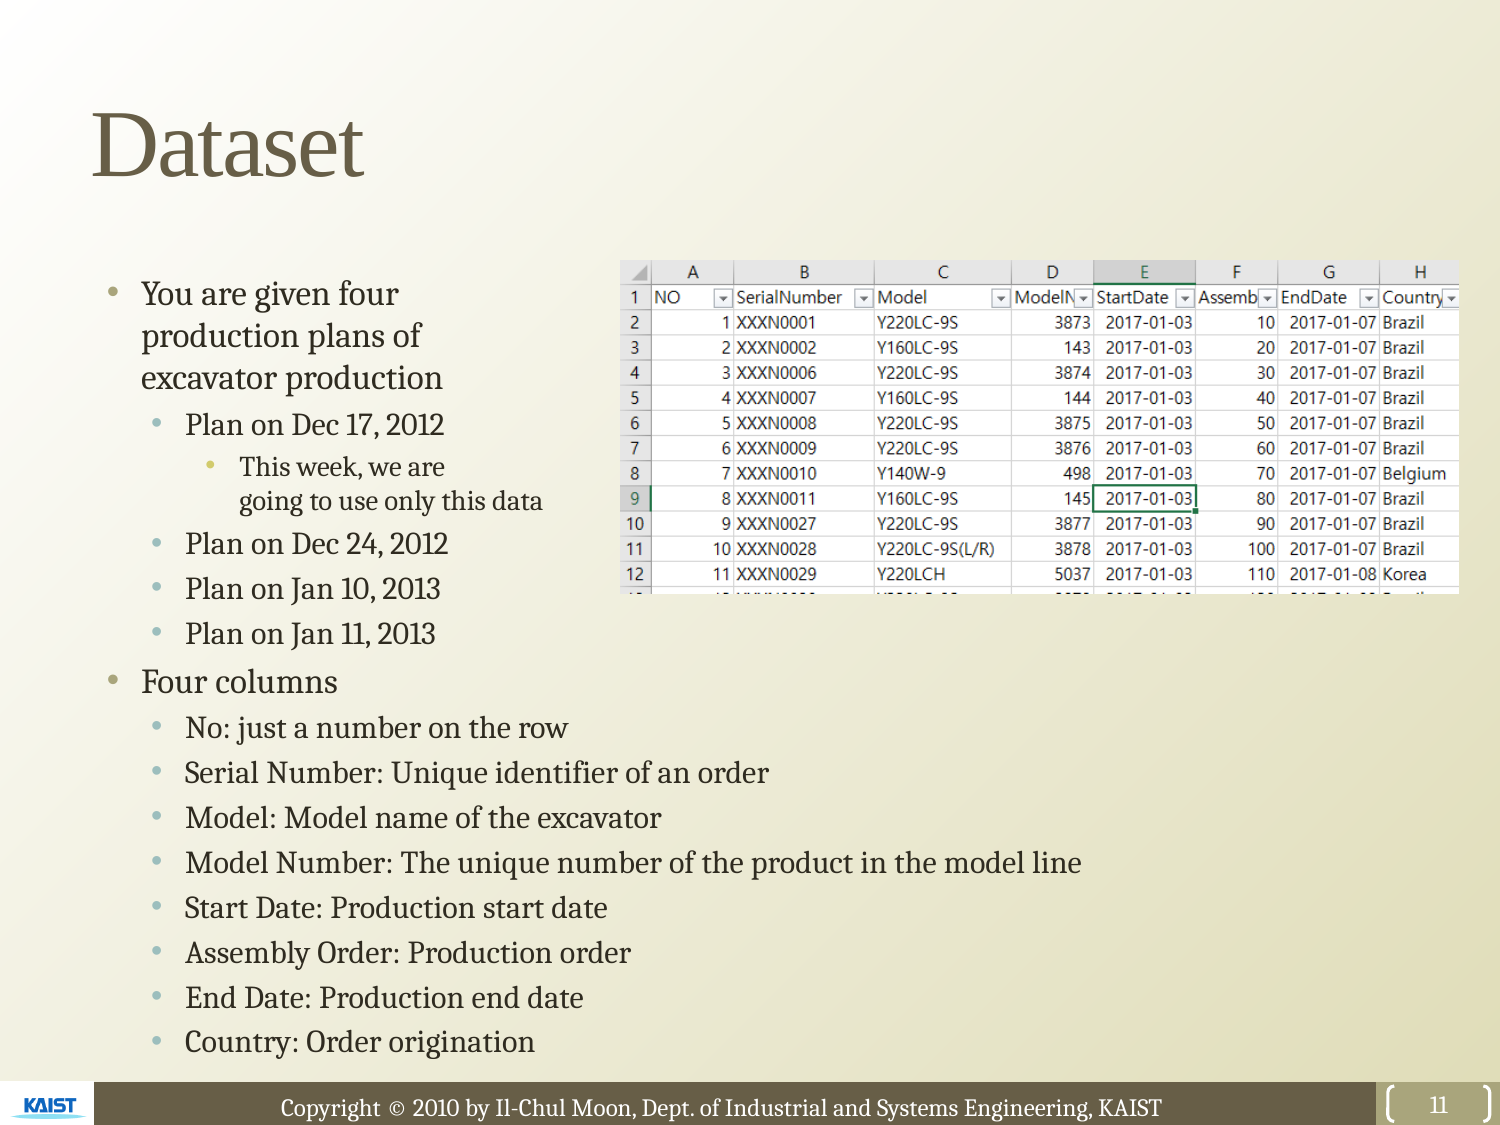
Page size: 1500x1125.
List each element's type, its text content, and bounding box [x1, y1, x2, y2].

picture [0, 1081, 94, 1125]
list You are given four production plans of excavator production Plan on Dec 17, 2012 This week, we are going to use only this data Plan on Dec 24, 2012 Plan on Jan 10, 2013 Plan on Jan 11, 2013 Four columns No: just a number on the row Serial Number: Unique identifier of an order Model: Model name of the excavator Model Number: The unique number of the product in the model line Start Date: Production start date Assembly Order: Production order End Date: Production end date Country: Order origination [75, 262, 1459, 1071]
title Dataset [75, 45, 1459, 232]
slide_number 11 [1386, 1084, 1492, 1123]
picture [619, 259, 1460, 595]
